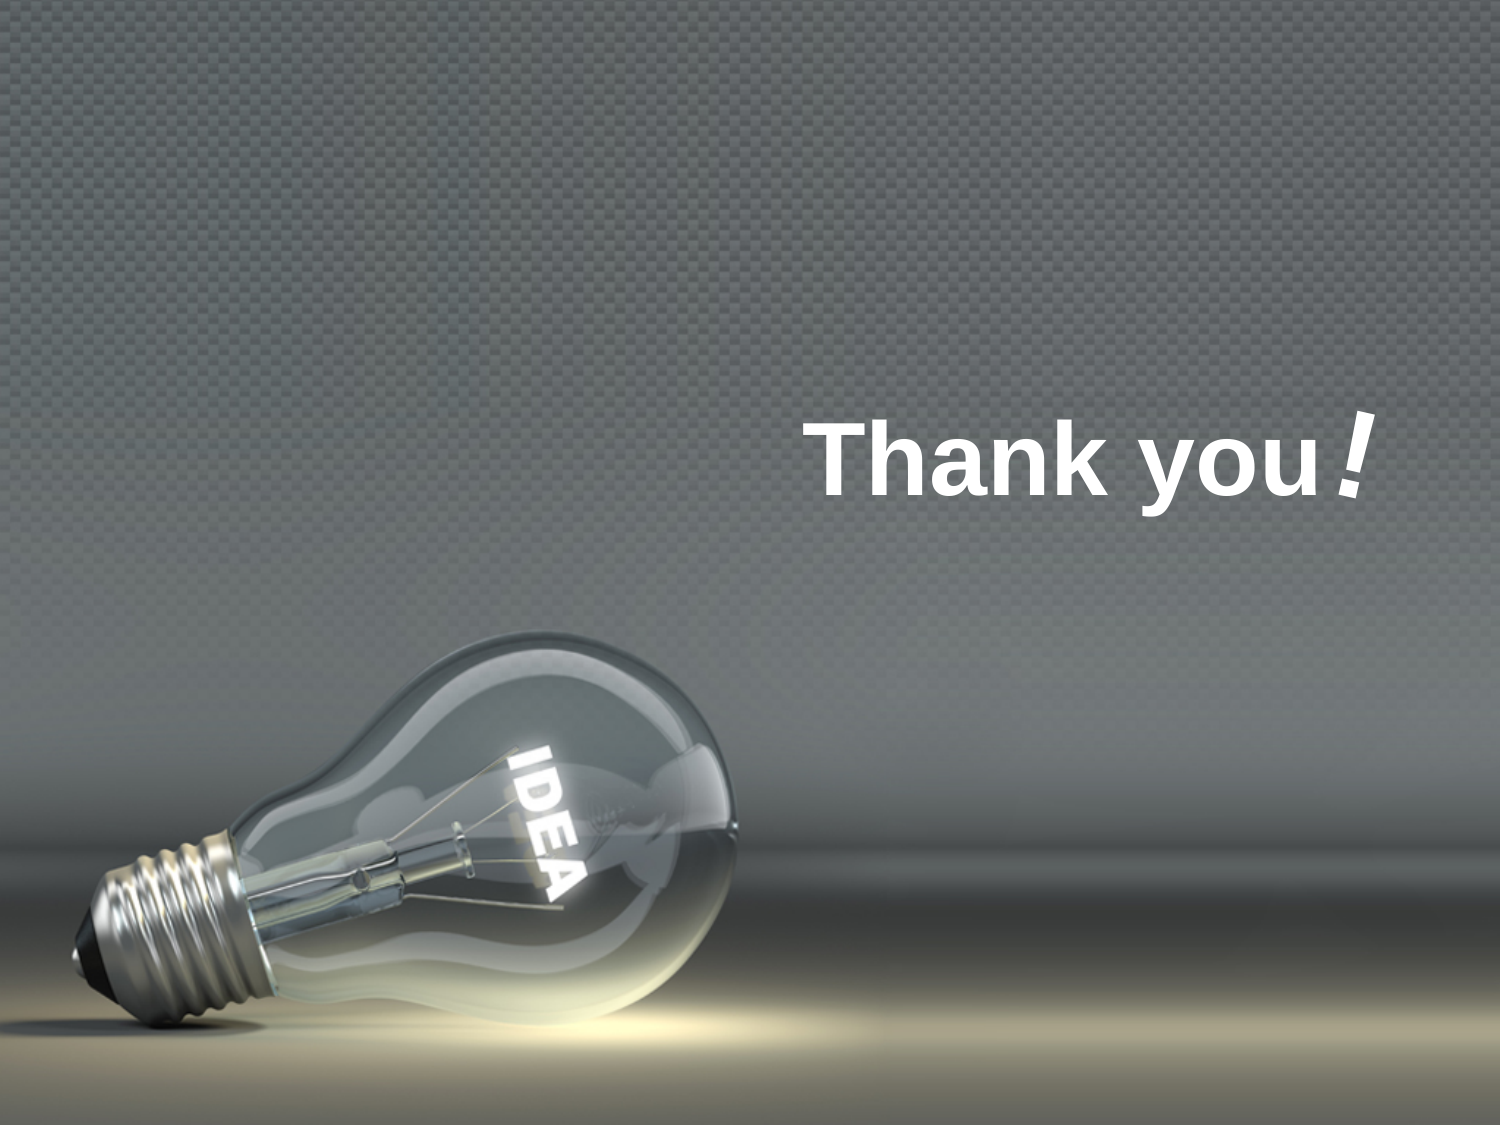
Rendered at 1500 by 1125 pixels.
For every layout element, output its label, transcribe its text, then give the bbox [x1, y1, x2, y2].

text_box ! [1306, 360, 1412, 537]
text_box Thank you [787, 384, 1336, 524]
picture [0, 0, 1500, 1125]
